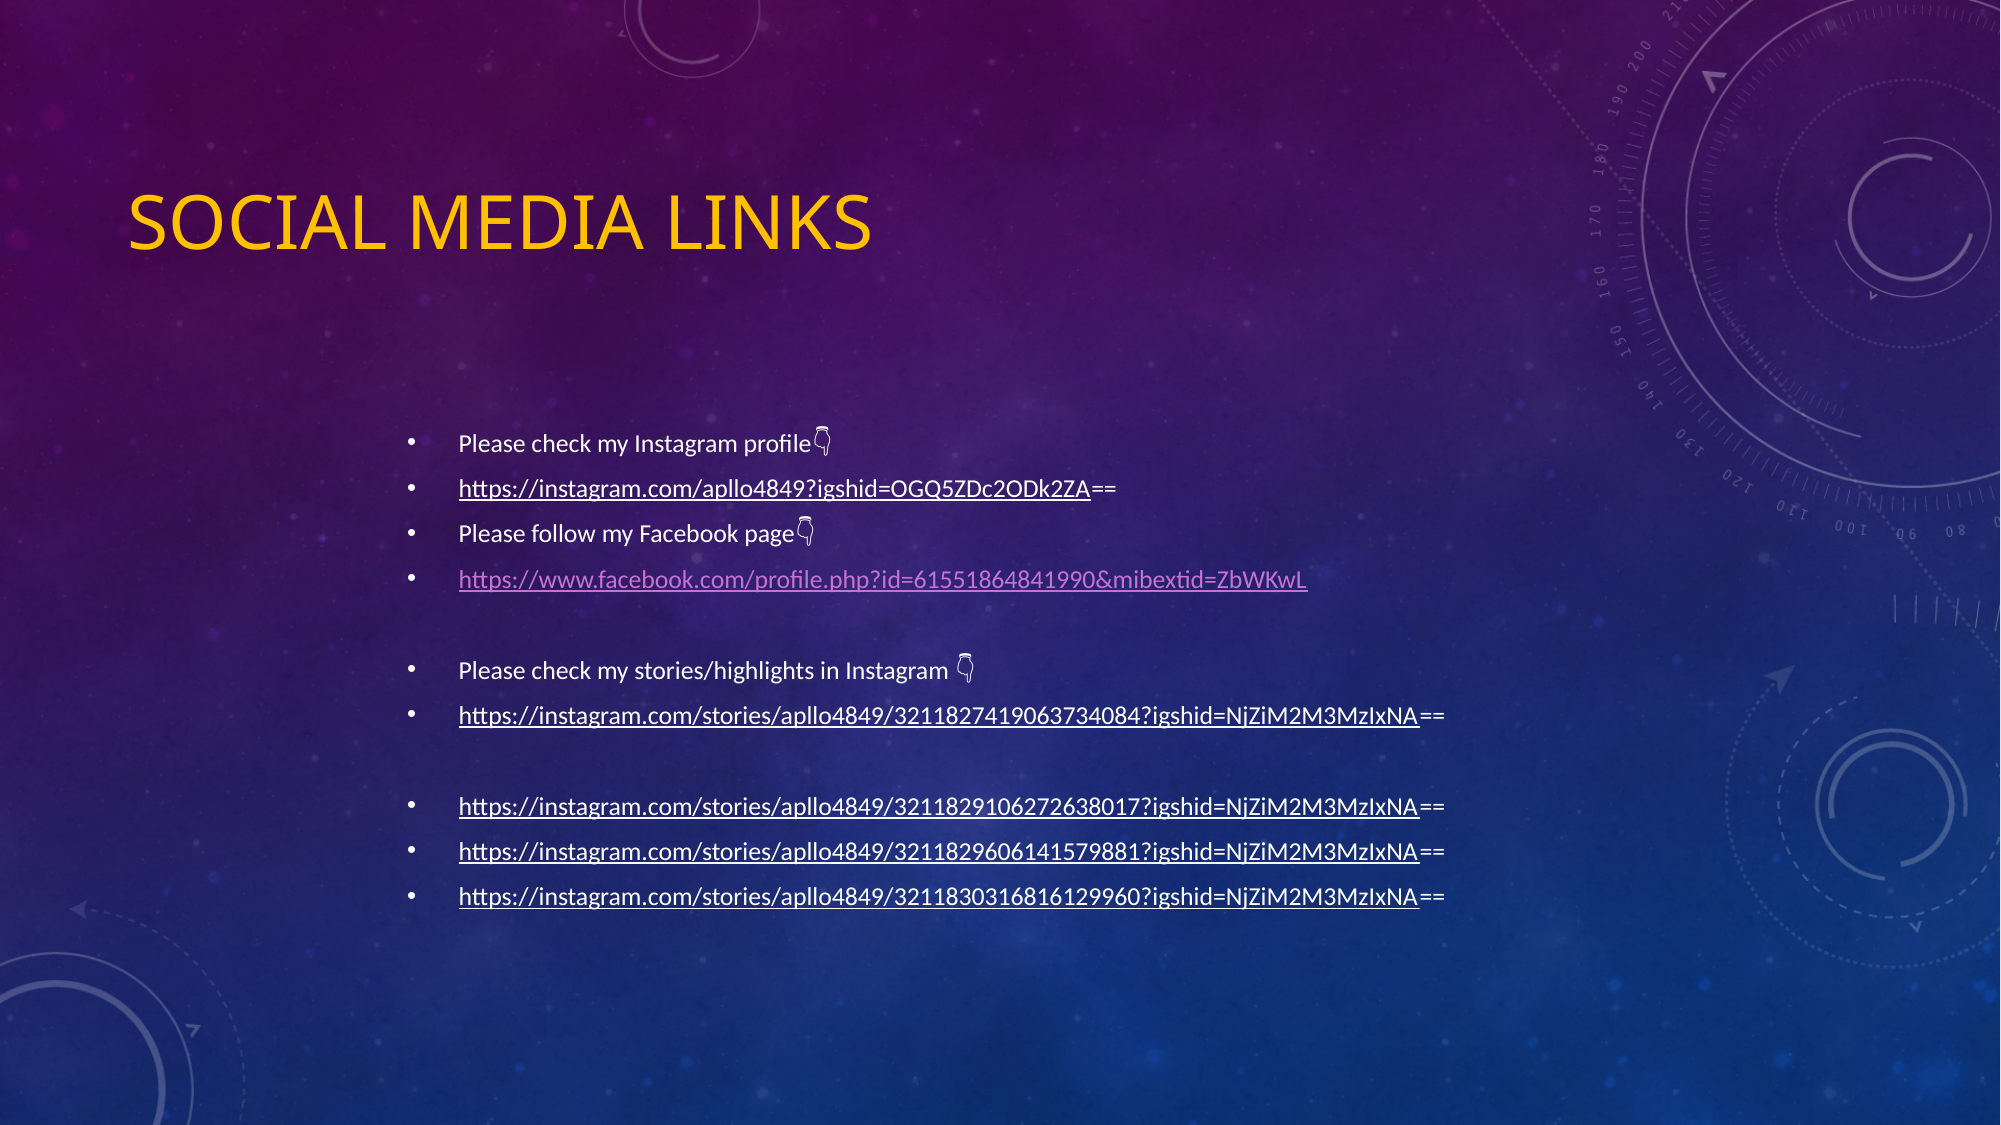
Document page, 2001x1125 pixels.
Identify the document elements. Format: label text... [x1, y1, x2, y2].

title SOCIAL MEDIA LINKS [112, 99, 1775, 339]
picture [0, 0, 2001, 1125]
list Please check my Instagram profile👇 https://instagram.com/apllo4849?igshid=OGQ5ZDc2ODk2ZA== Please follow my Facebook page👇 https://www.facebook.com/profile.php?id=61551864841990&mibextid=ZbWKwL Please check my stories/highlights in Instagram 👇 https://instagram.com/stories/apllo4849/3211827419063734084?igshid=NjZiM2M3MzIxNA== https://instagram.com/stories/apllo4849/3211829106272638017?igshid=NjZiM2M3MzIxNA== https://instagram.com/stories/apllo4849/3211829606141579881?igshid=NjZiM2M3MzIxNA== https://instagram.com/stories/apllo4849/3211830316816129960?igshid=NjZiM2M3MzIxNA== [392, 349, 1478, 988]
